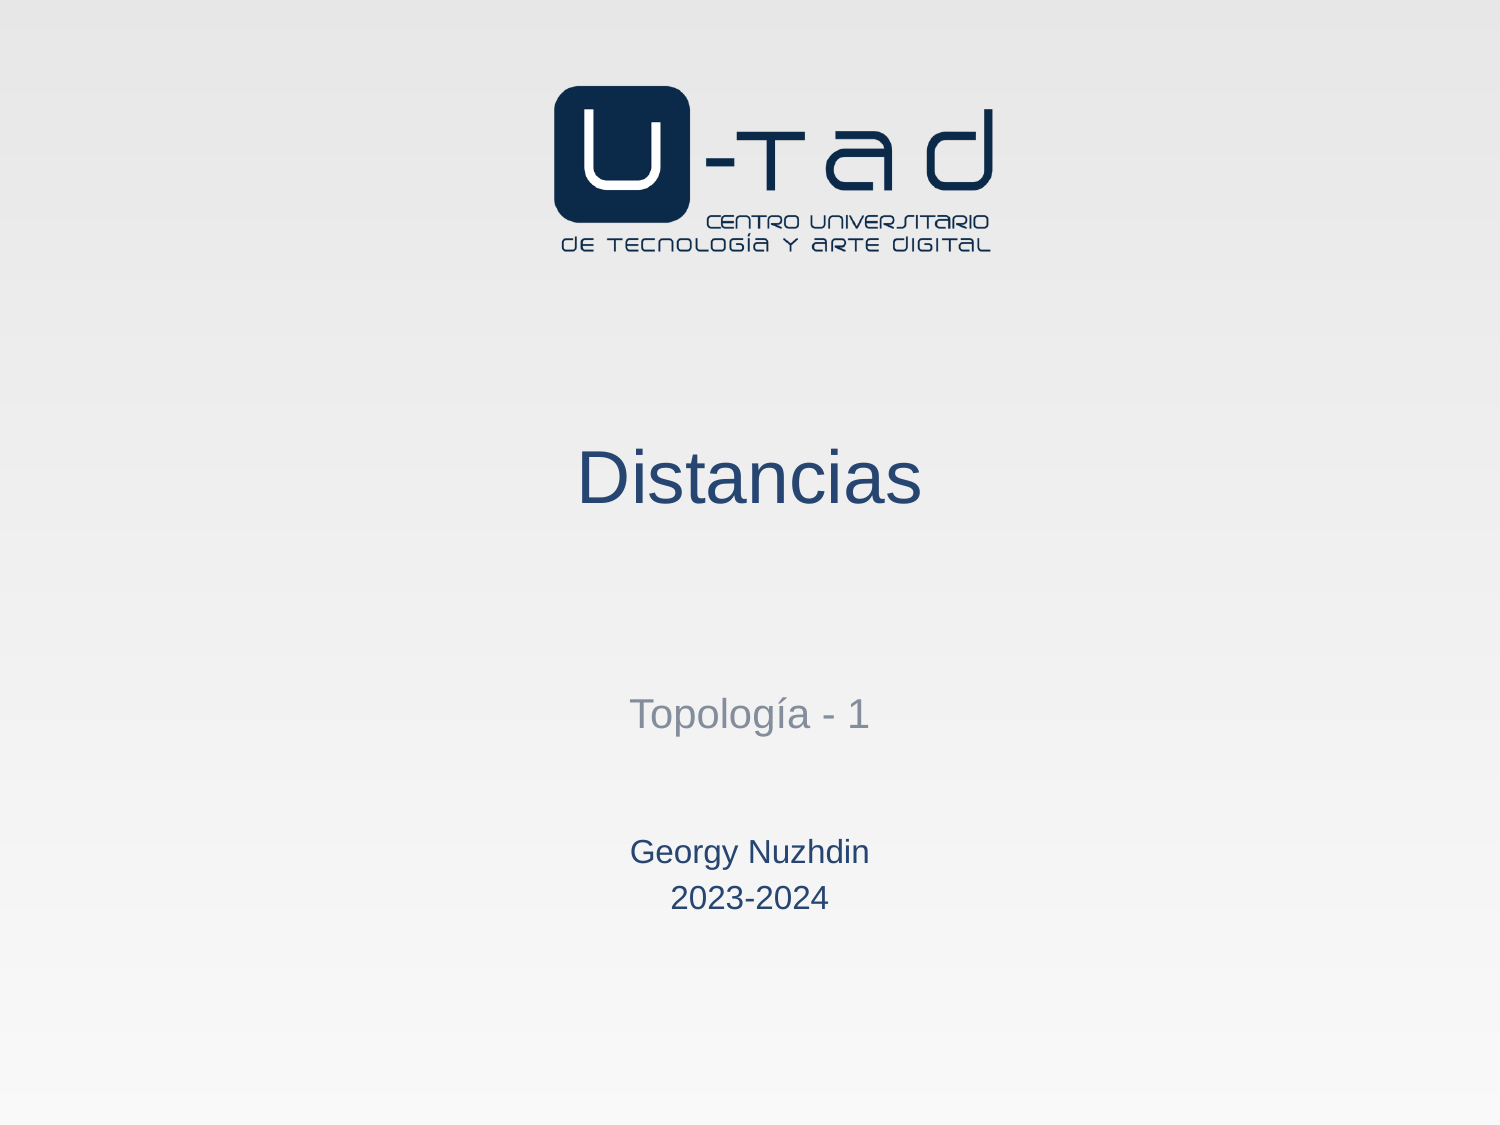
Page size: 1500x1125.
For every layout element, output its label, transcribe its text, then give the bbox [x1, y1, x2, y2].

subtitle Georgy Nuzhdin 2023-2024 [448, 822, 1052, 941]
list Topología - 1 [150, 668, 1350, 756]
title Distancias [150, 314, 1350, 634]
picture [501, 66, 1045, 271]
